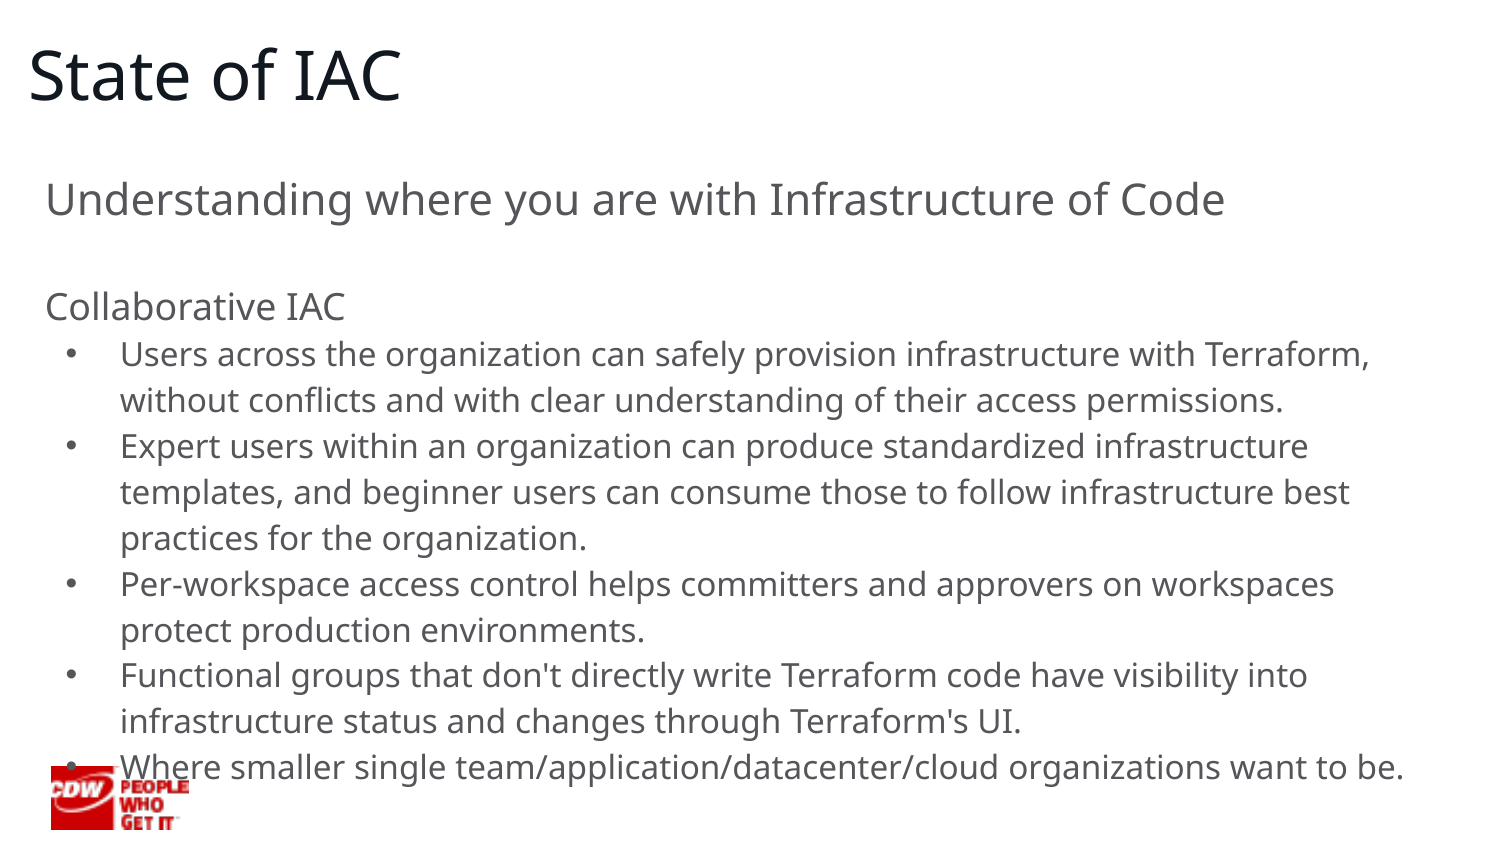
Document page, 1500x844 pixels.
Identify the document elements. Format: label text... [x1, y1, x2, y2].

picture [51, 766, 189, 830]
list Understanding where you are with Infrastructure of Code Collaborative IAC Users across the organization can safely provision infrastructure with Terraform, without conflicts and with clear understanding of their access permissions. Expert users within an organization can produce standardized infrastructure templates, and beginner users can consume those to follow infrastructure best practices for the organization. Per-workspace access control helps committers and approvers on workspaces protect production environments. Functional groups that don't directly write Terraform code have visibility into infrastructure status and changes through Terraform's UI. Where smaller single team/application/datacenter/cloud organizations want to be. [33, 157, 1447, 766]
title State of IAC [16, 22, 1481, 135]
